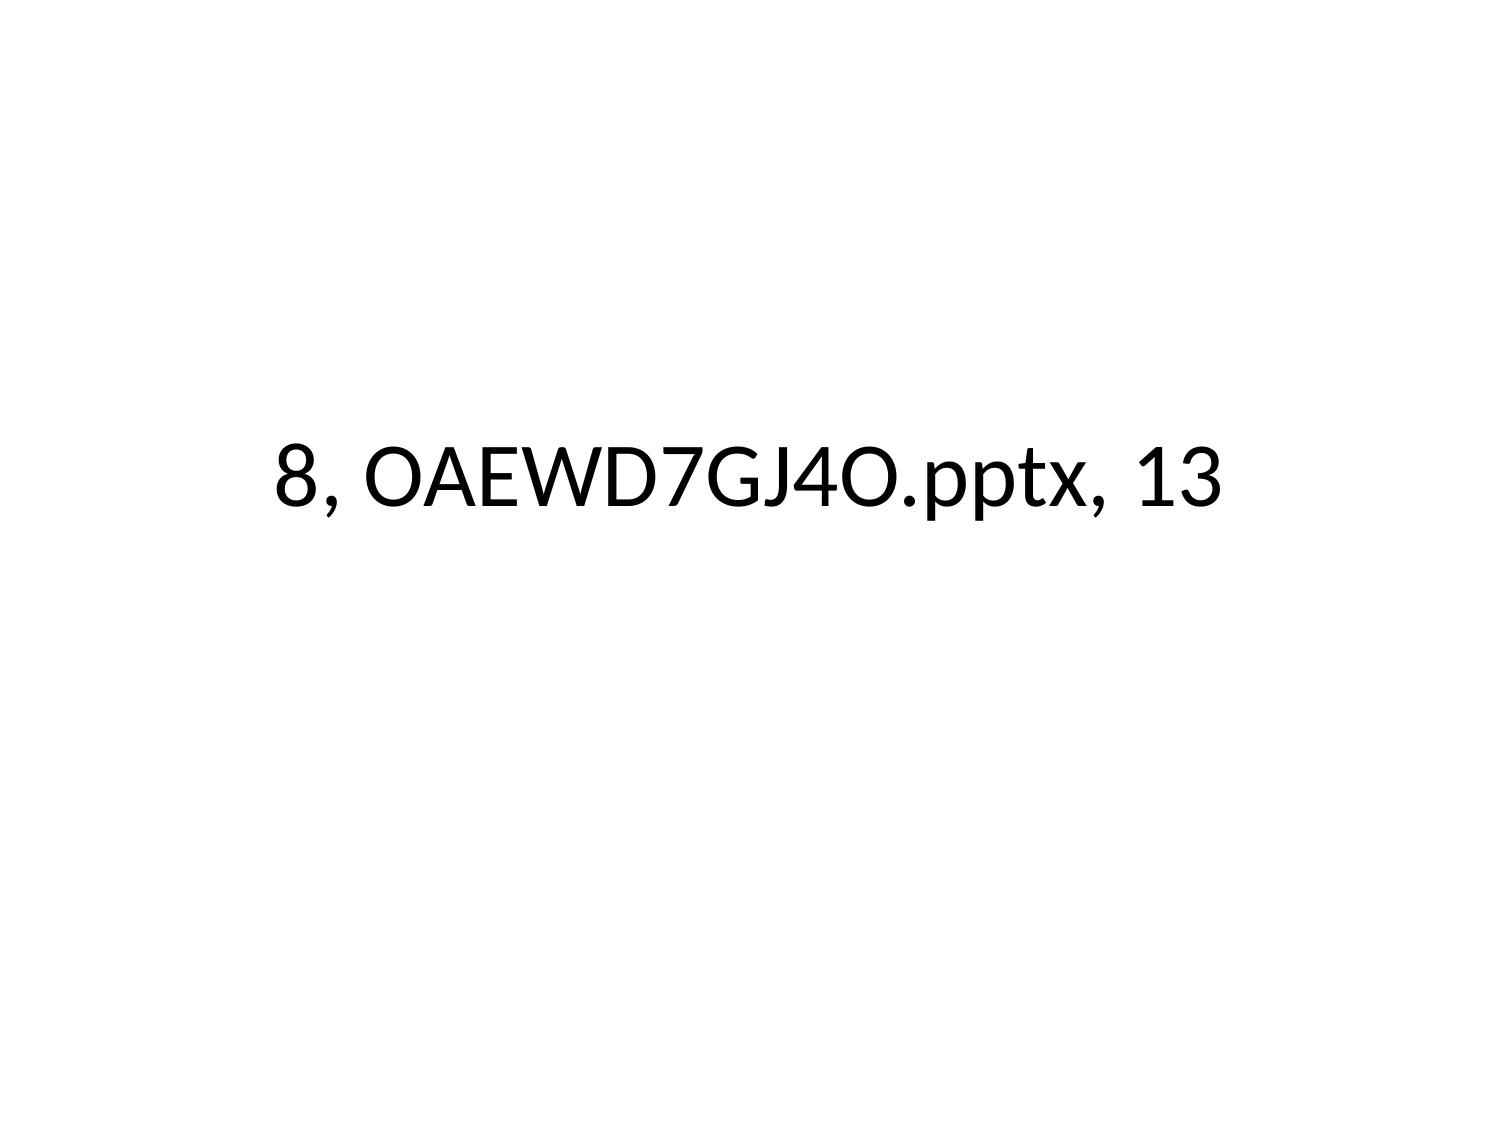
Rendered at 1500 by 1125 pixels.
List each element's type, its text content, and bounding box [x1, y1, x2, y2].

title 8, OAEWD7GJ4O.pptx, 13 [112, 349, 1388, 591]
